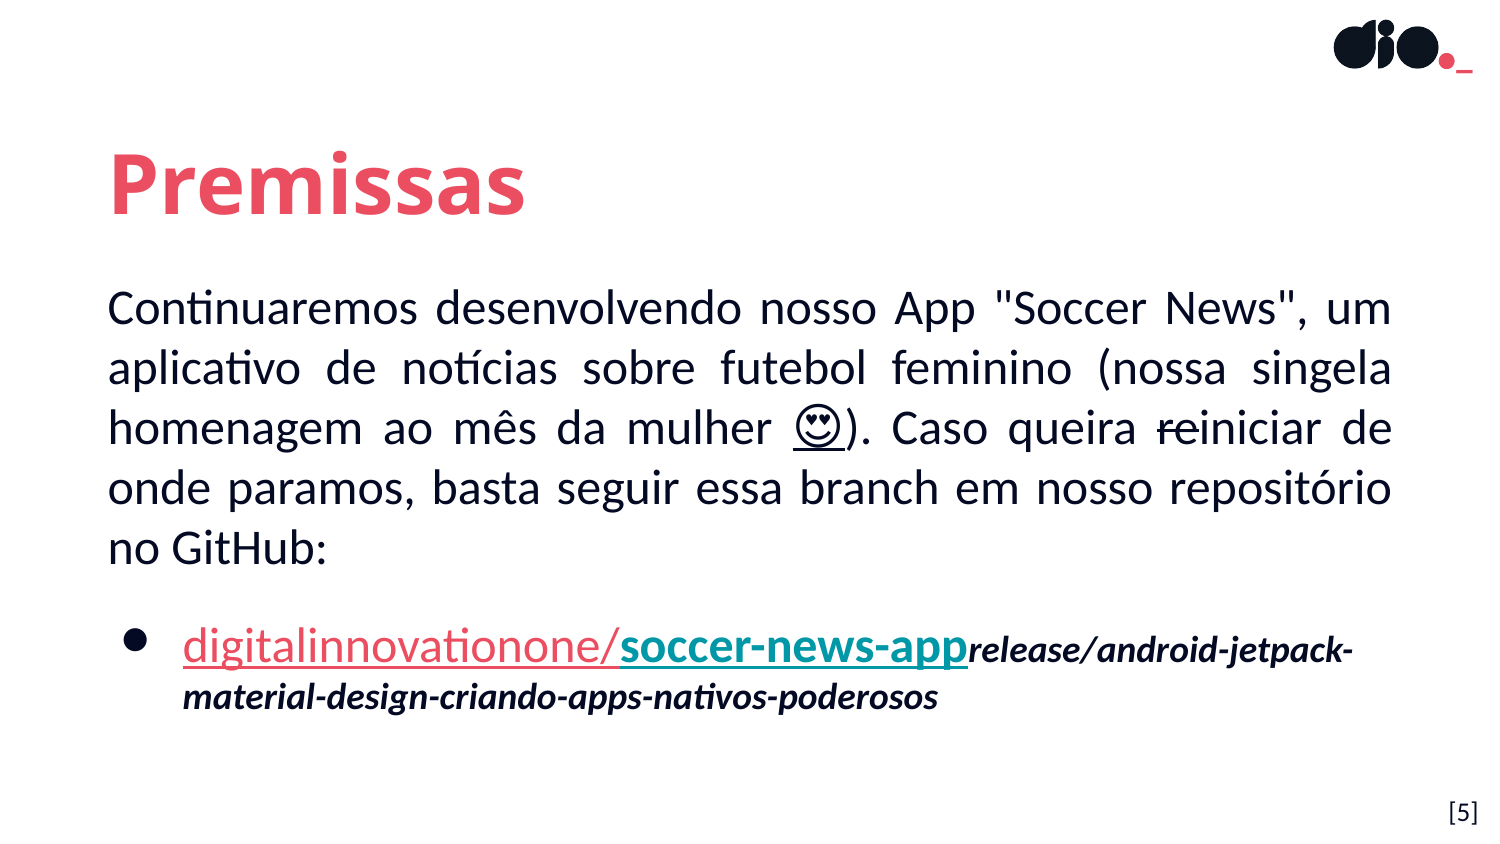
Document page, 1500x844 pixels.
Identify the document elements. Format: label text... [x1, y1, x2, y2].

text_box Continuaremos desenvolvendo nosso App "Soccer News", um aplicativo de notícias sobre futebol feminino (nossa singela homenagem ao mês da mulher 😍). Caso queira reiniciar de onde paramos, basta seguir essa branch em nosso repositório no GitHub: digitalinnovationone/soccer-news-app release/android-jetpack-material-design-criando-apps-nativos-poderosos [92, 243, 1408, 749]
picture [1333, 19, 1473, 74]
text_box Premissas [92, 104, 1408, 243]
slide_number [‹#›] [1403, 779, 1494, 844]
